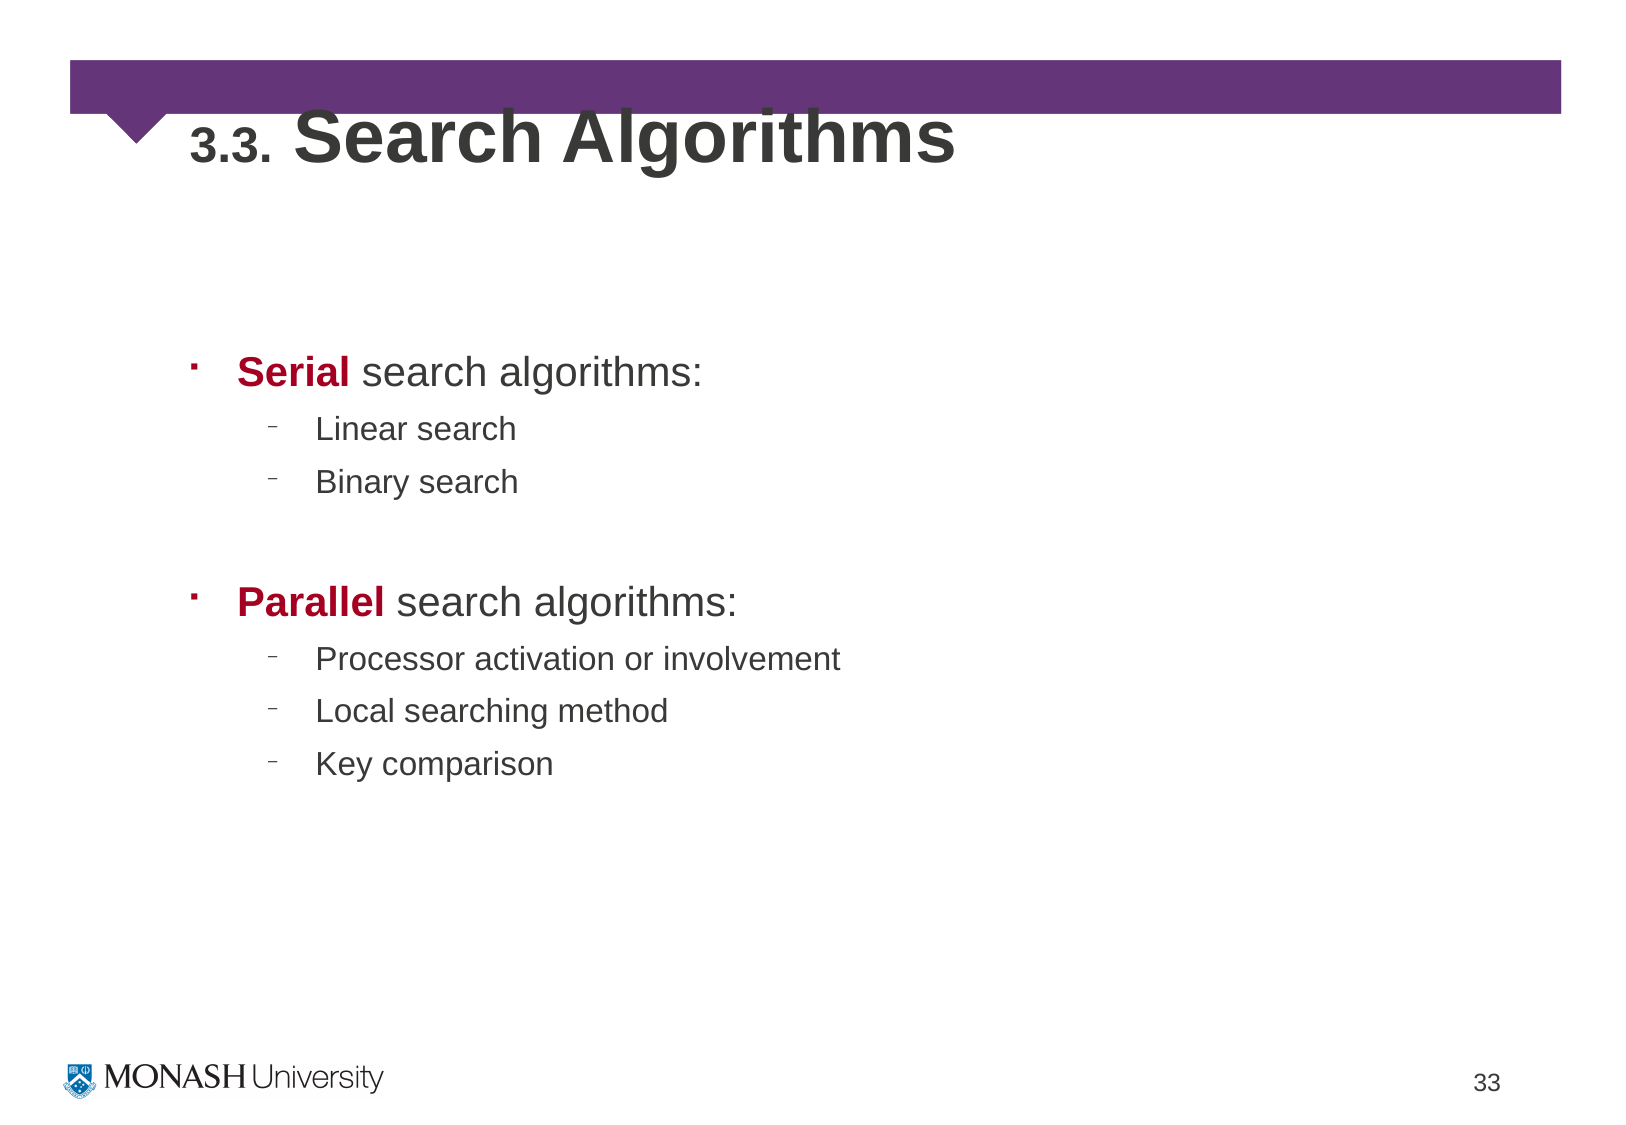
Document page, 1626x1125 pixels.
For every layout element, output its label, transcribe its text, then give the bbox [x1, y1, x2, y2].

picture [63, 1064, 384, 1099]
title 3.3. Search Algorithms [189, 87, 1571, 275]
list Serial search algorithms: Linear search Binary search Parallel search algorithms: Processor activation or involvement Local searching method Key comparison [189, 344, 1571, 1075]
